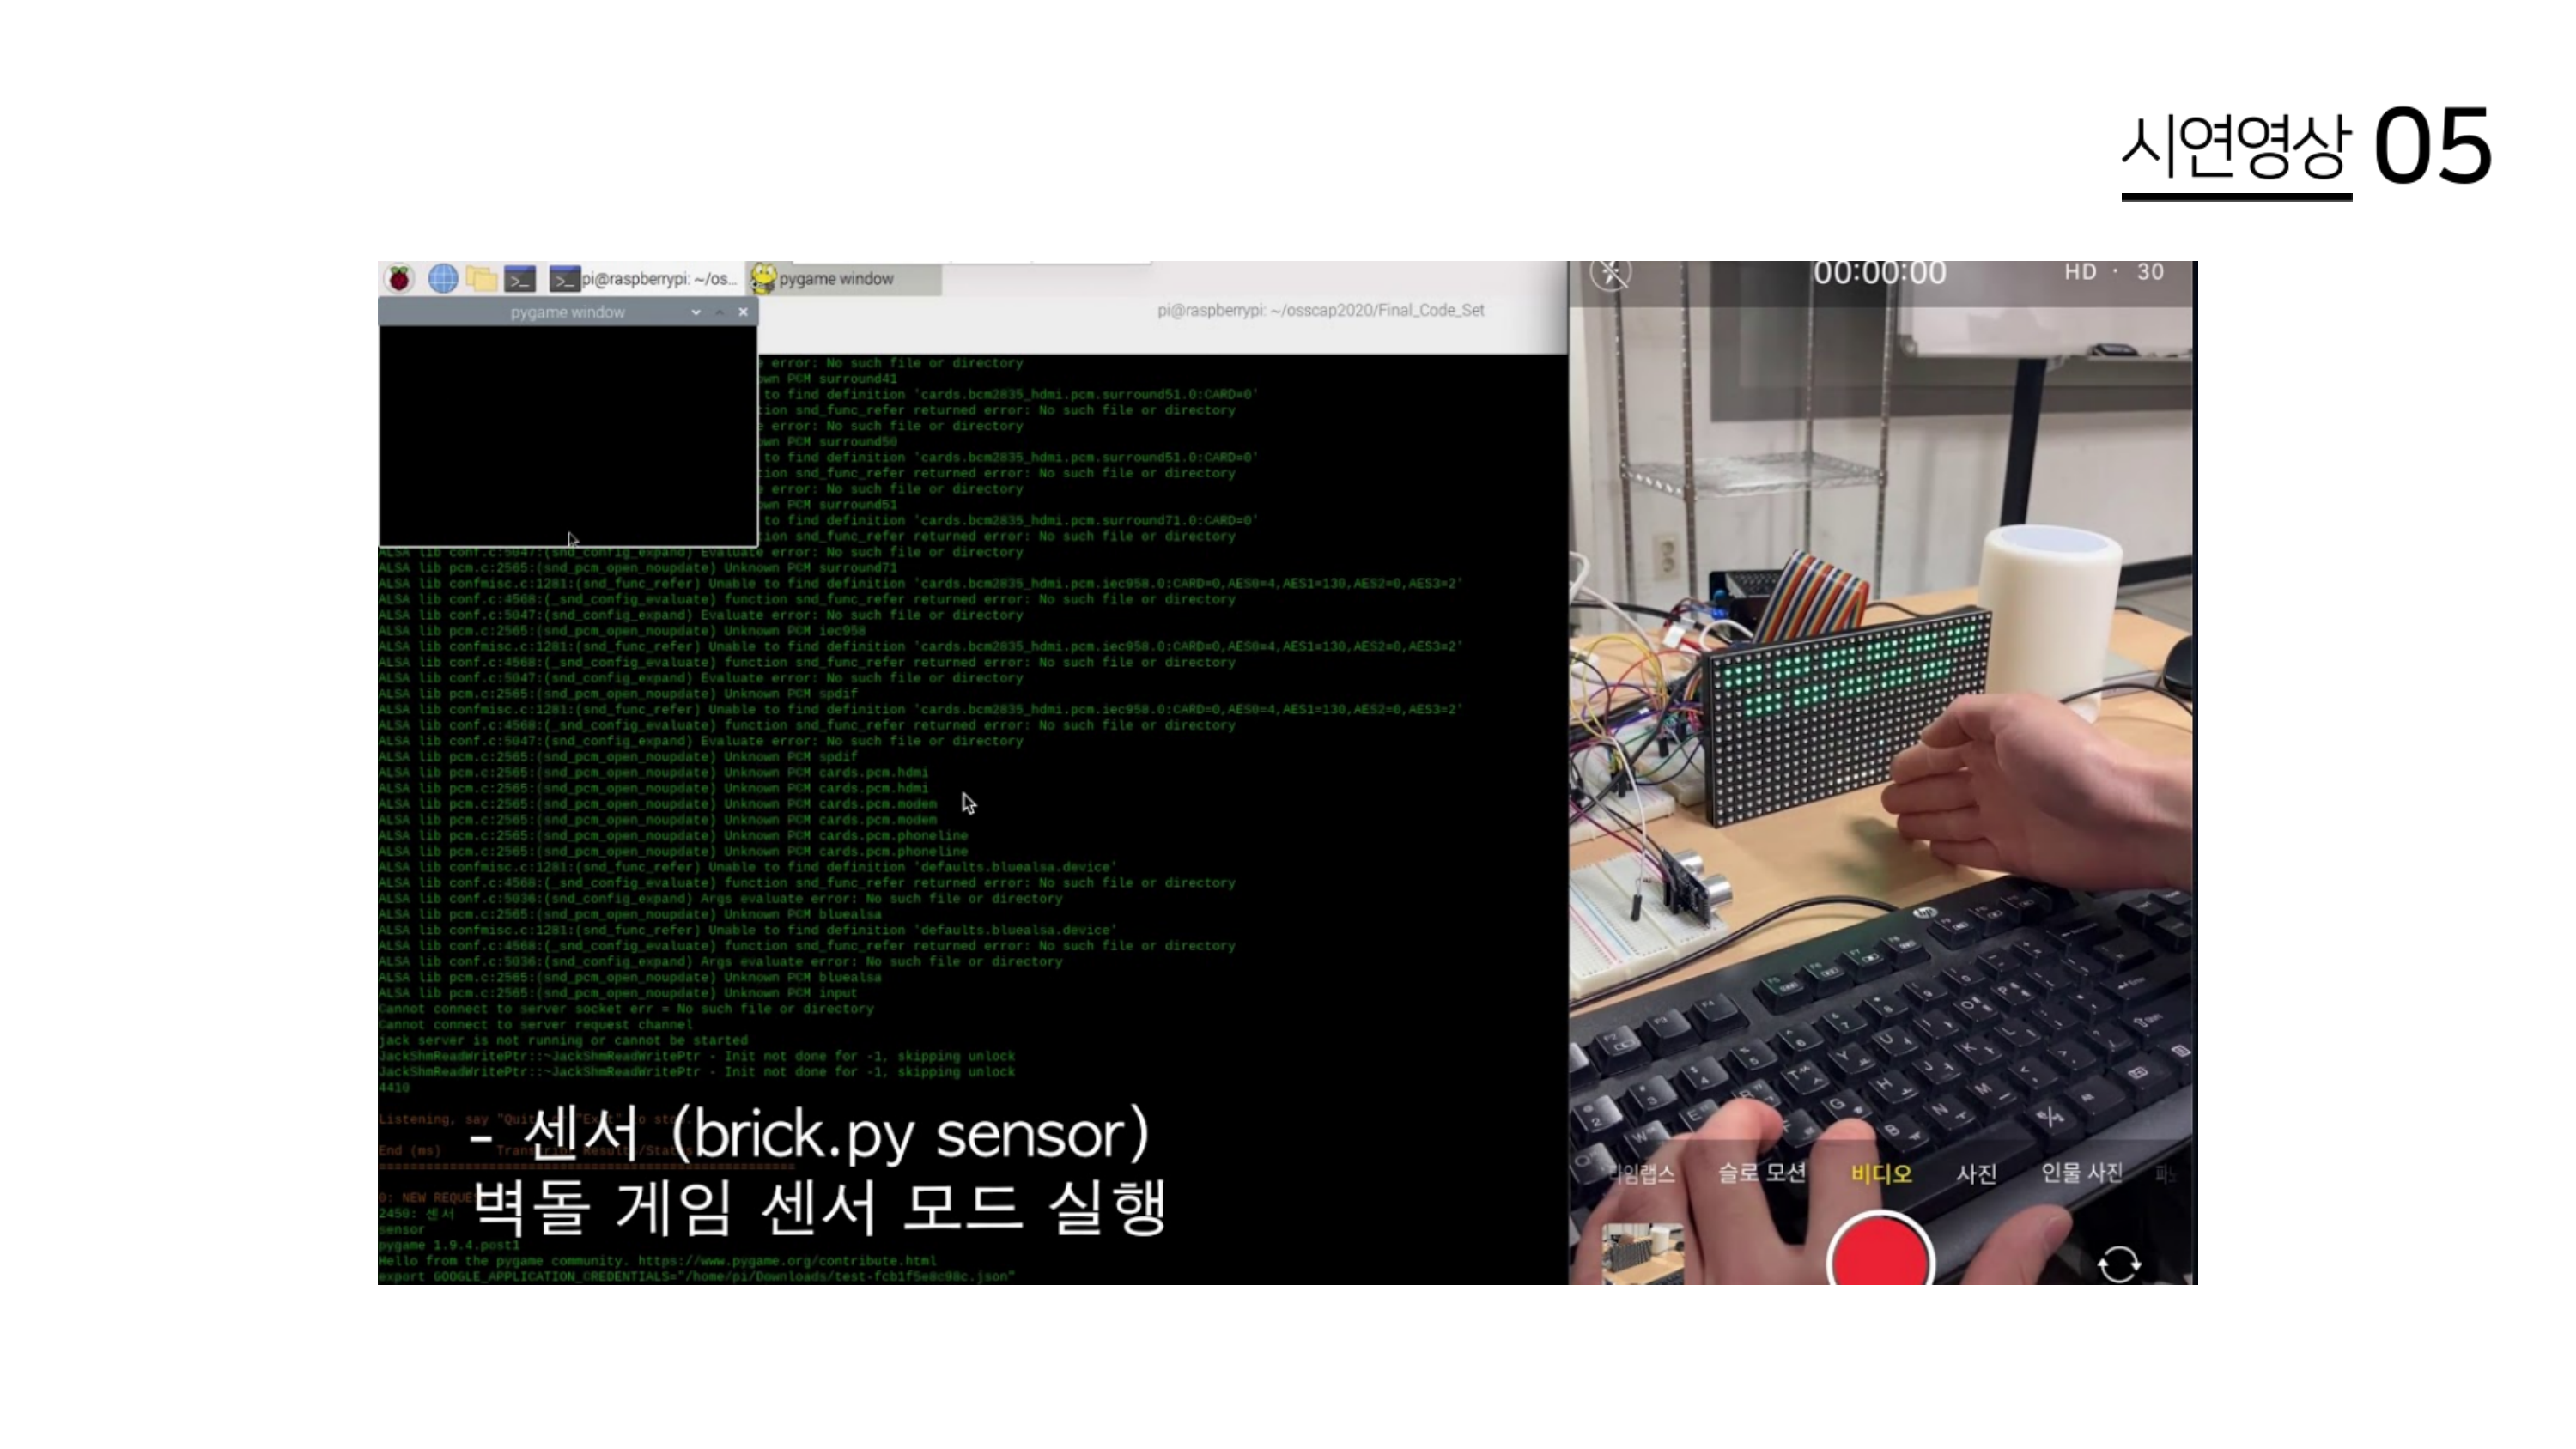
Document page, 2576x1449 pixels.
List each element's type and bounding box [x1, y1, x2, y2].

picture [1930, 60, 2554, 248]
text_box [2121, 192, 2353, 202]
picture [377, 261, 2198, 1285]
